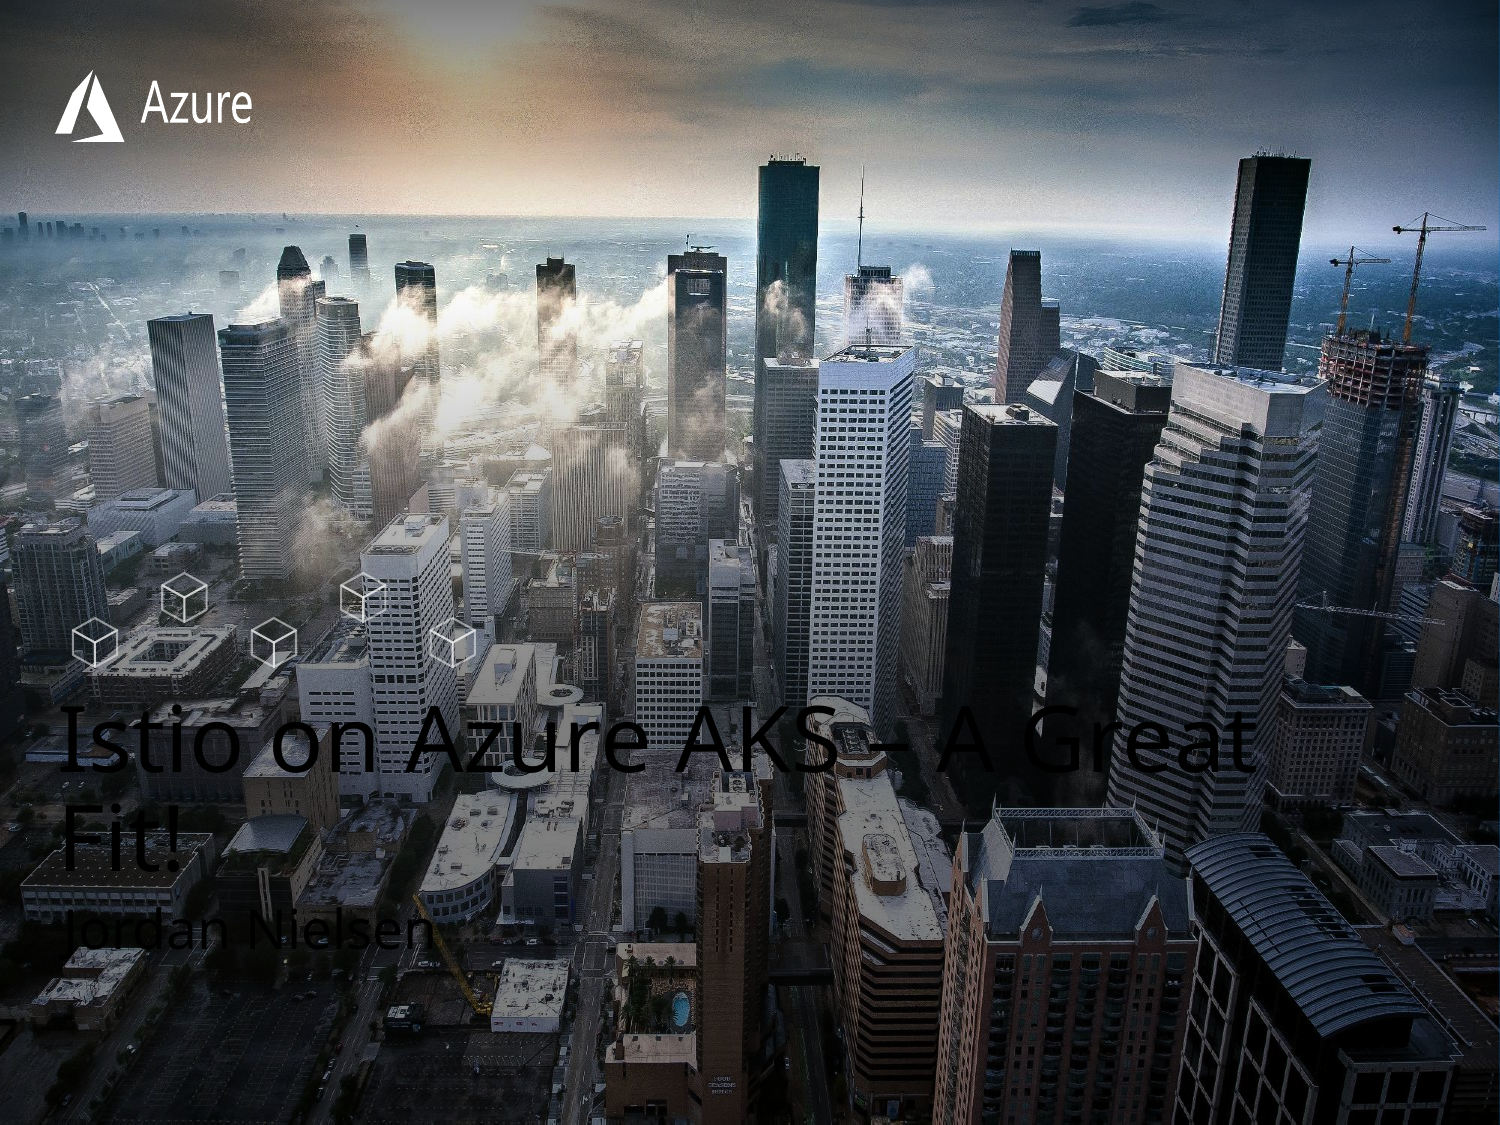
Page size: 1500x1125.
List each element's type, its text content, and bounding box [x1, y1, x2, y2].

list Jordan Nielsen [33, 878, 1136, 1036]
title Istio on Azure AKS – A Great Fit! [33, 678, 1325, 798]
picture [0, 0, 1500, 1125]
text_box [71, 571, 477, 669]
